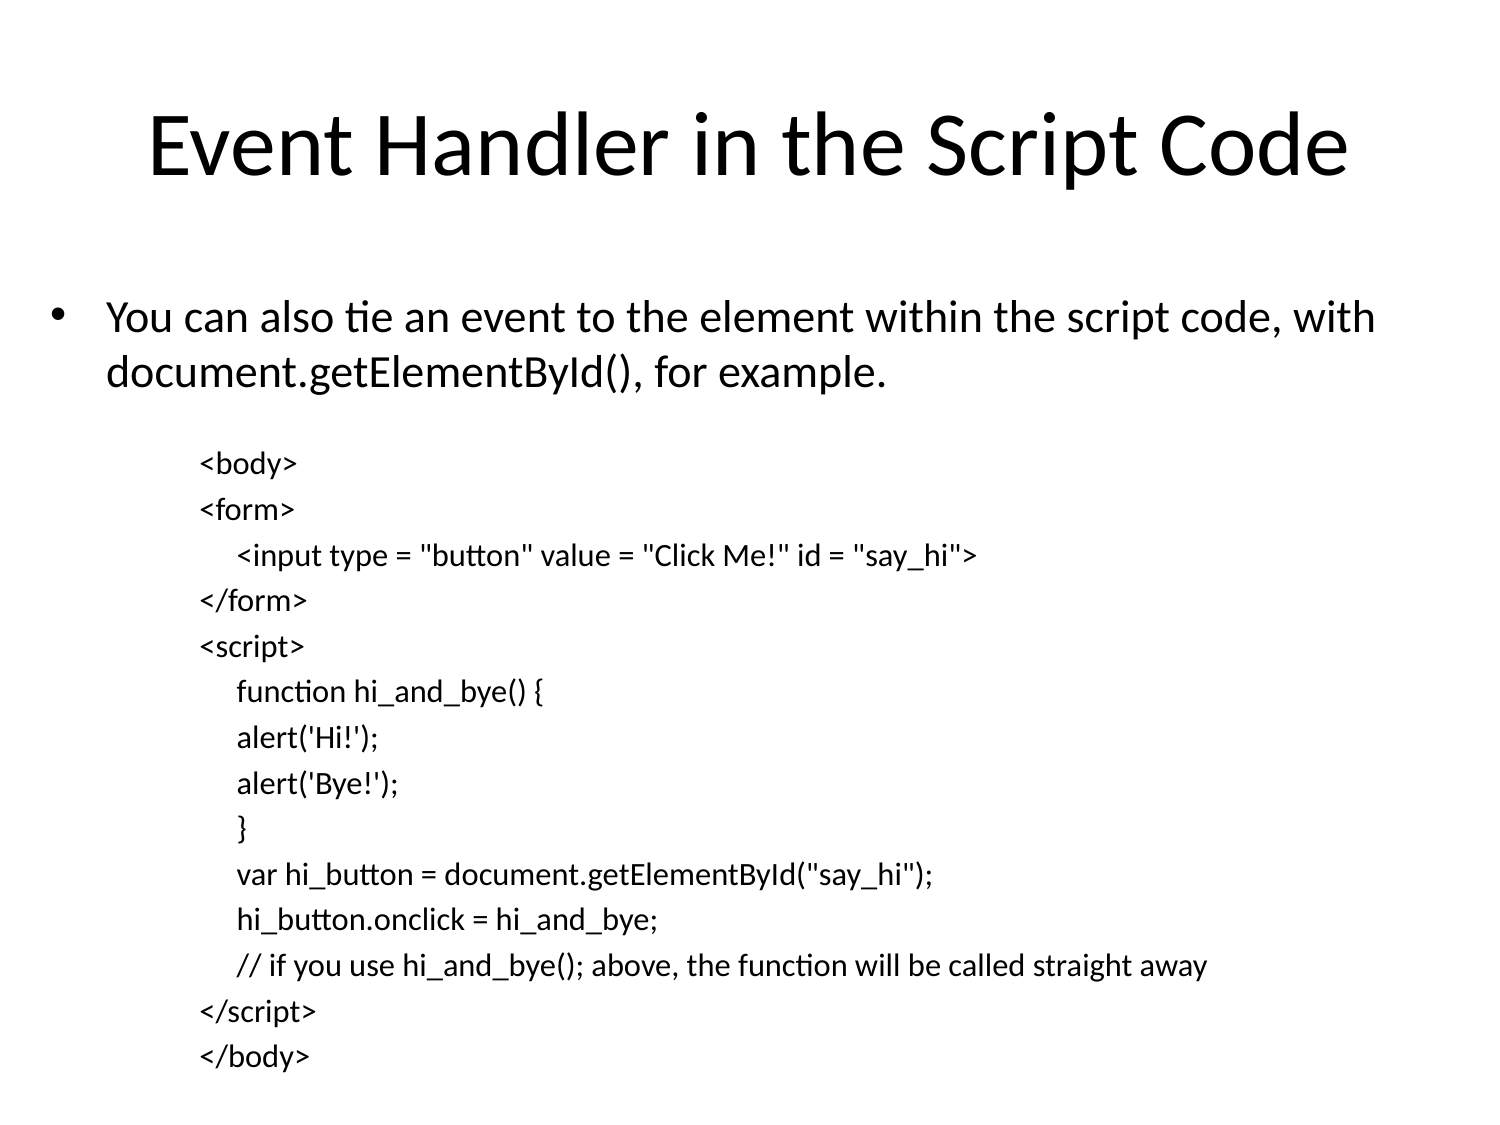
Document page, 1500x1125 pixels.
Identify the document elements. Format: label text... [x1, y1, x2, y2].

title Event Handler in the Script Code [75, 45, 1425, 233]
list You can also tie an event to the element within the script code, with document.getElementById(), for example. <body> <form> <input type = "button" value = "Click Me!" id = "say_hi"> </form> <script> function hi_and_bye() { alert('Hi!'); alert('Bye!'); } var hi_button = document.getElementById("say_hi"); hi_button.onclick = hi_and_bye; // if you use hi_and_bye(); above, the function will be called straight away </script> </body> [35, 278, 1477, 1090]
